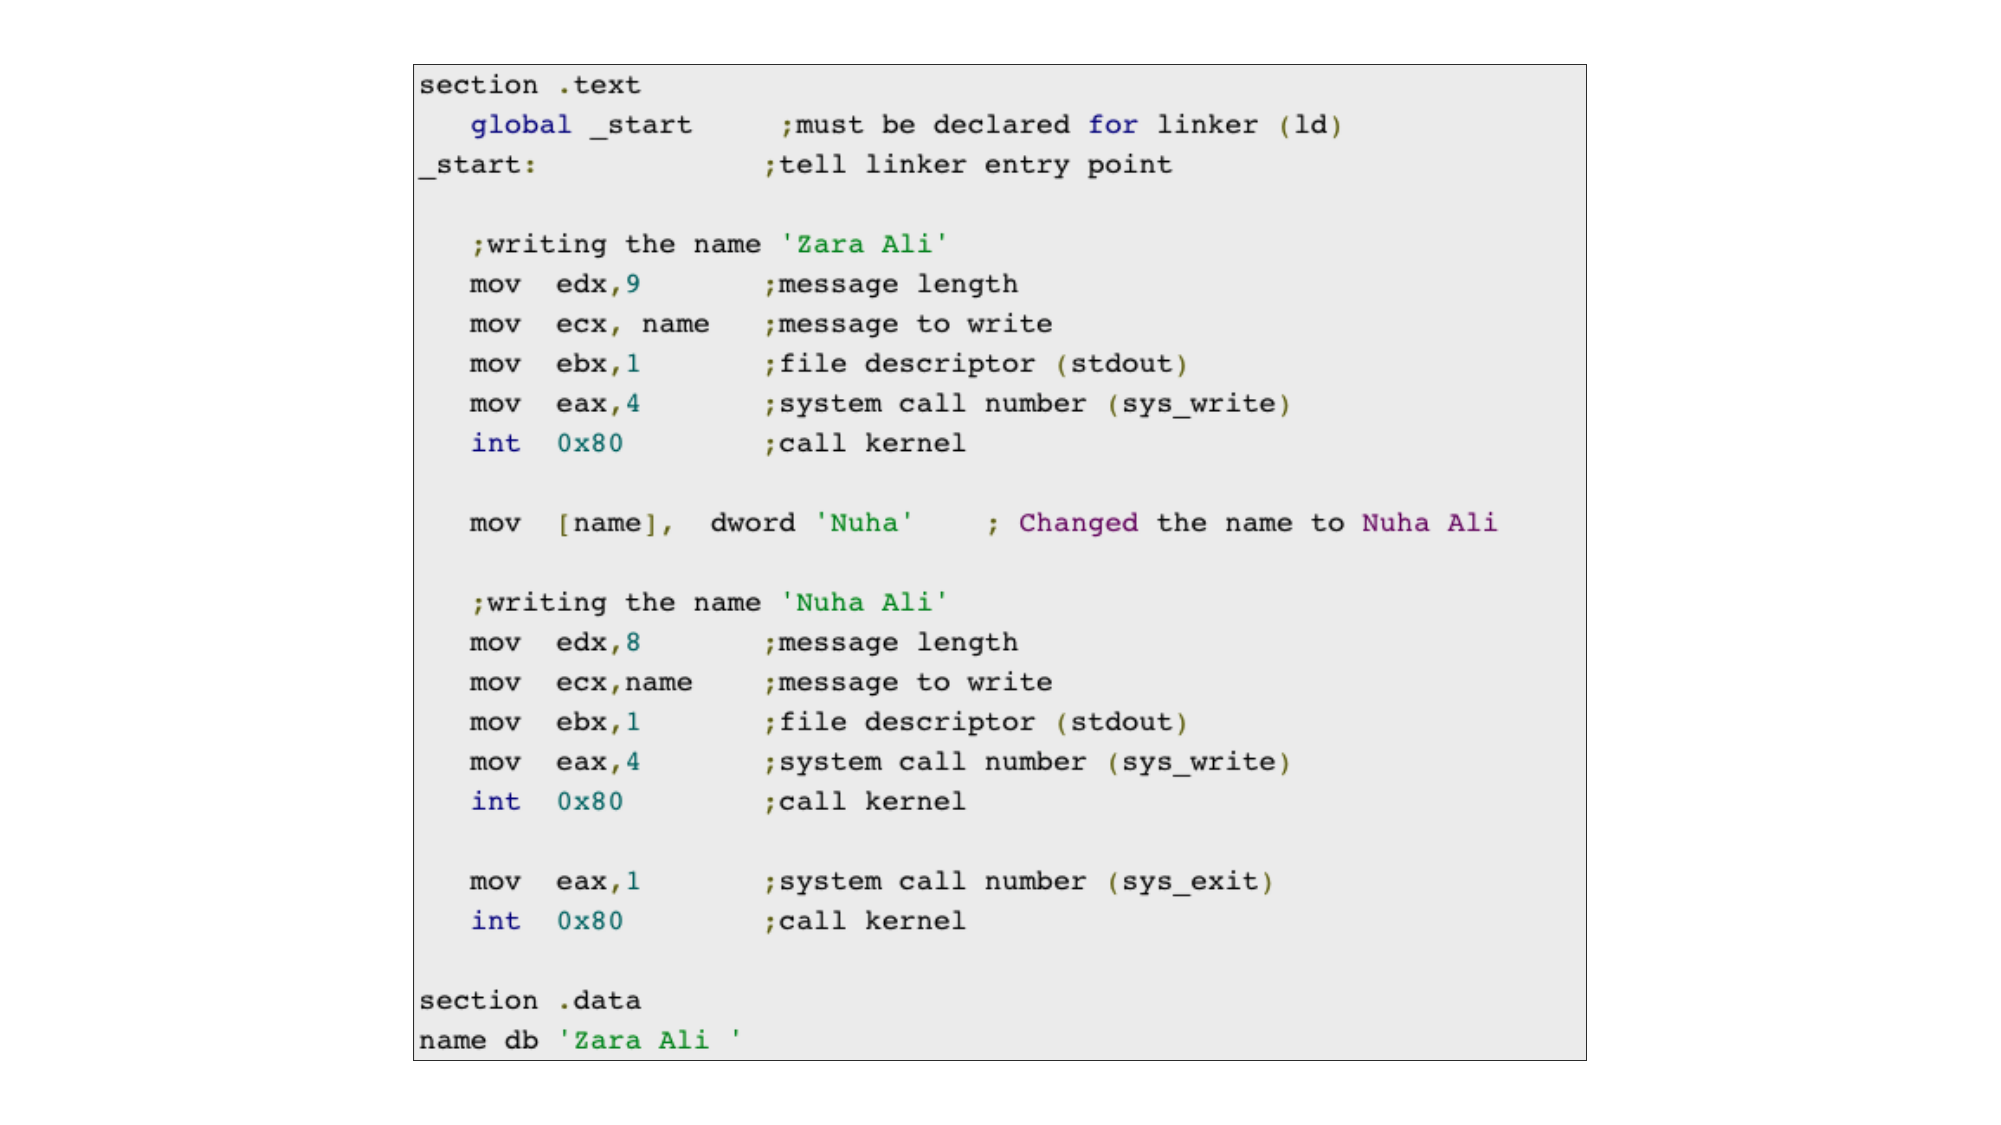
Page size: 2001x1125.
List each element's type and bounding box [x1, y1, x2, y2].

picture [413, 64, 1587, 1061]
